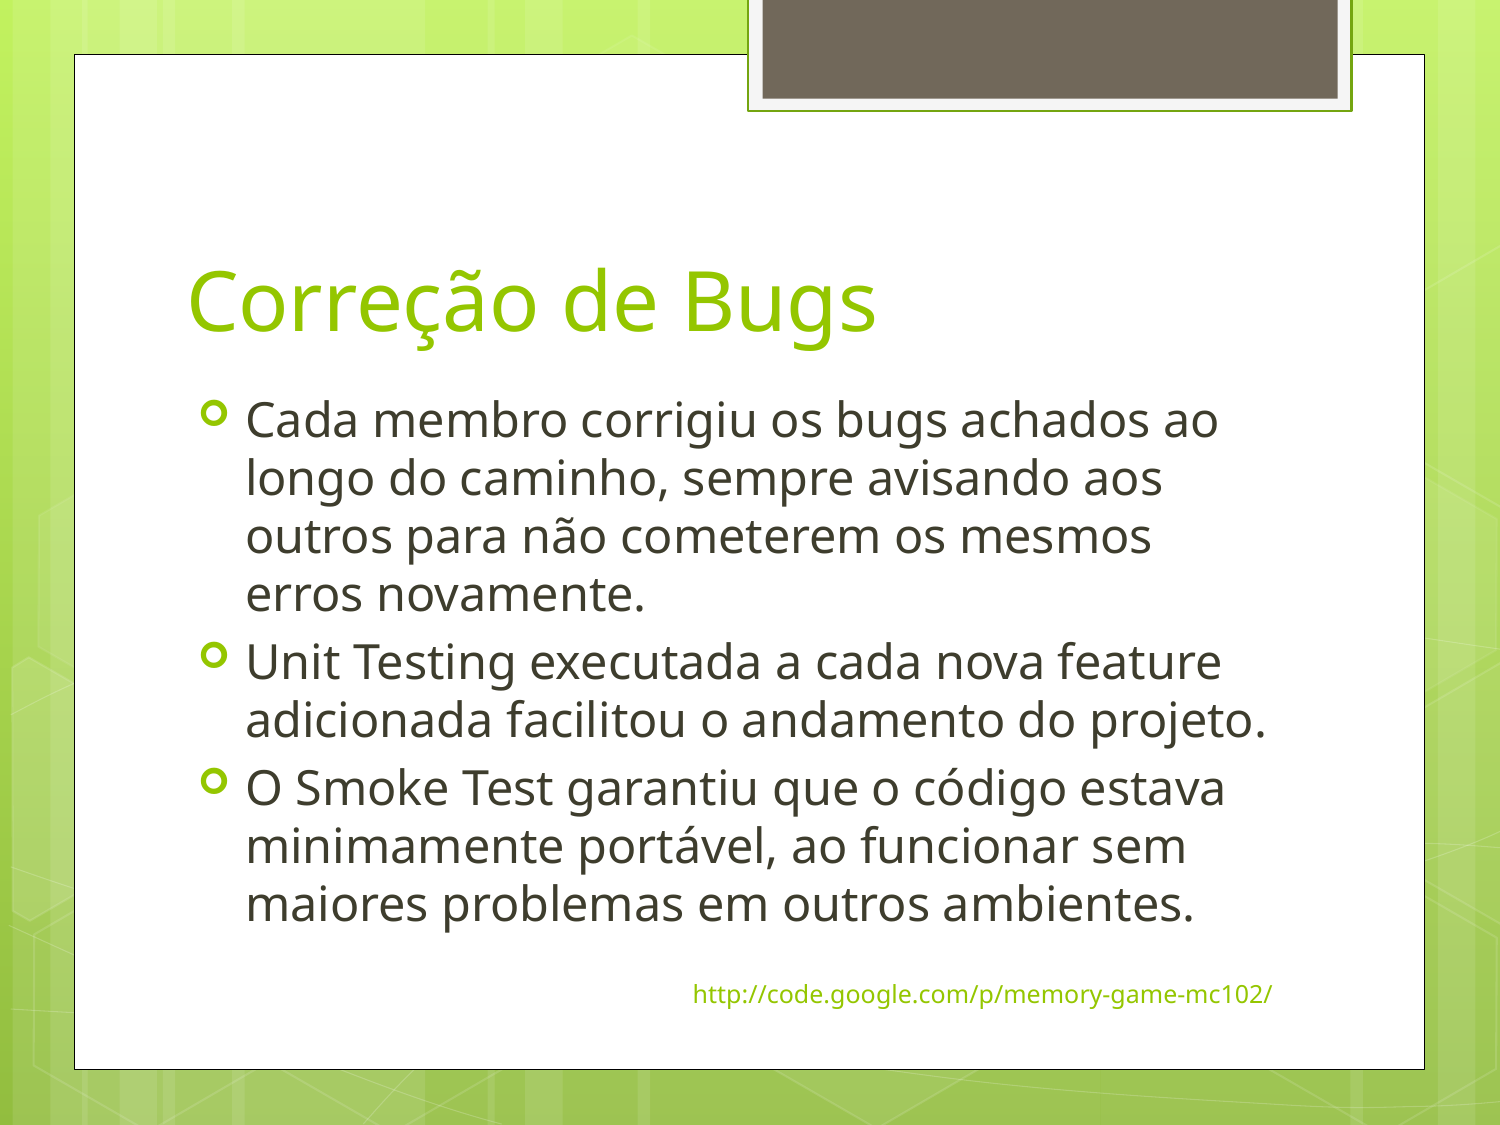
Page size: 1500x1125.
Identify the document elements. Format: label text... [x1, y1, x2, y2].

list Cada membro corrigiu os bugs achados ao longo do caminho, sempre avisando aos outros para não cometerem os mesmos erros novamente. Unit Testing executada a cada nova feature adicionada facilitou o andamento do projeto. O Smoke Test garantiu que o código estava minimamente portável, ao funcionar sem maiores problemas em outros ambientes. [171, 381, 1283, 957]
title Correção de Bugs [171, 168, 1324, 357]
text_box http://code.google.com/p/memory-game-mc102/ [631, 964, 1289, 1024]
